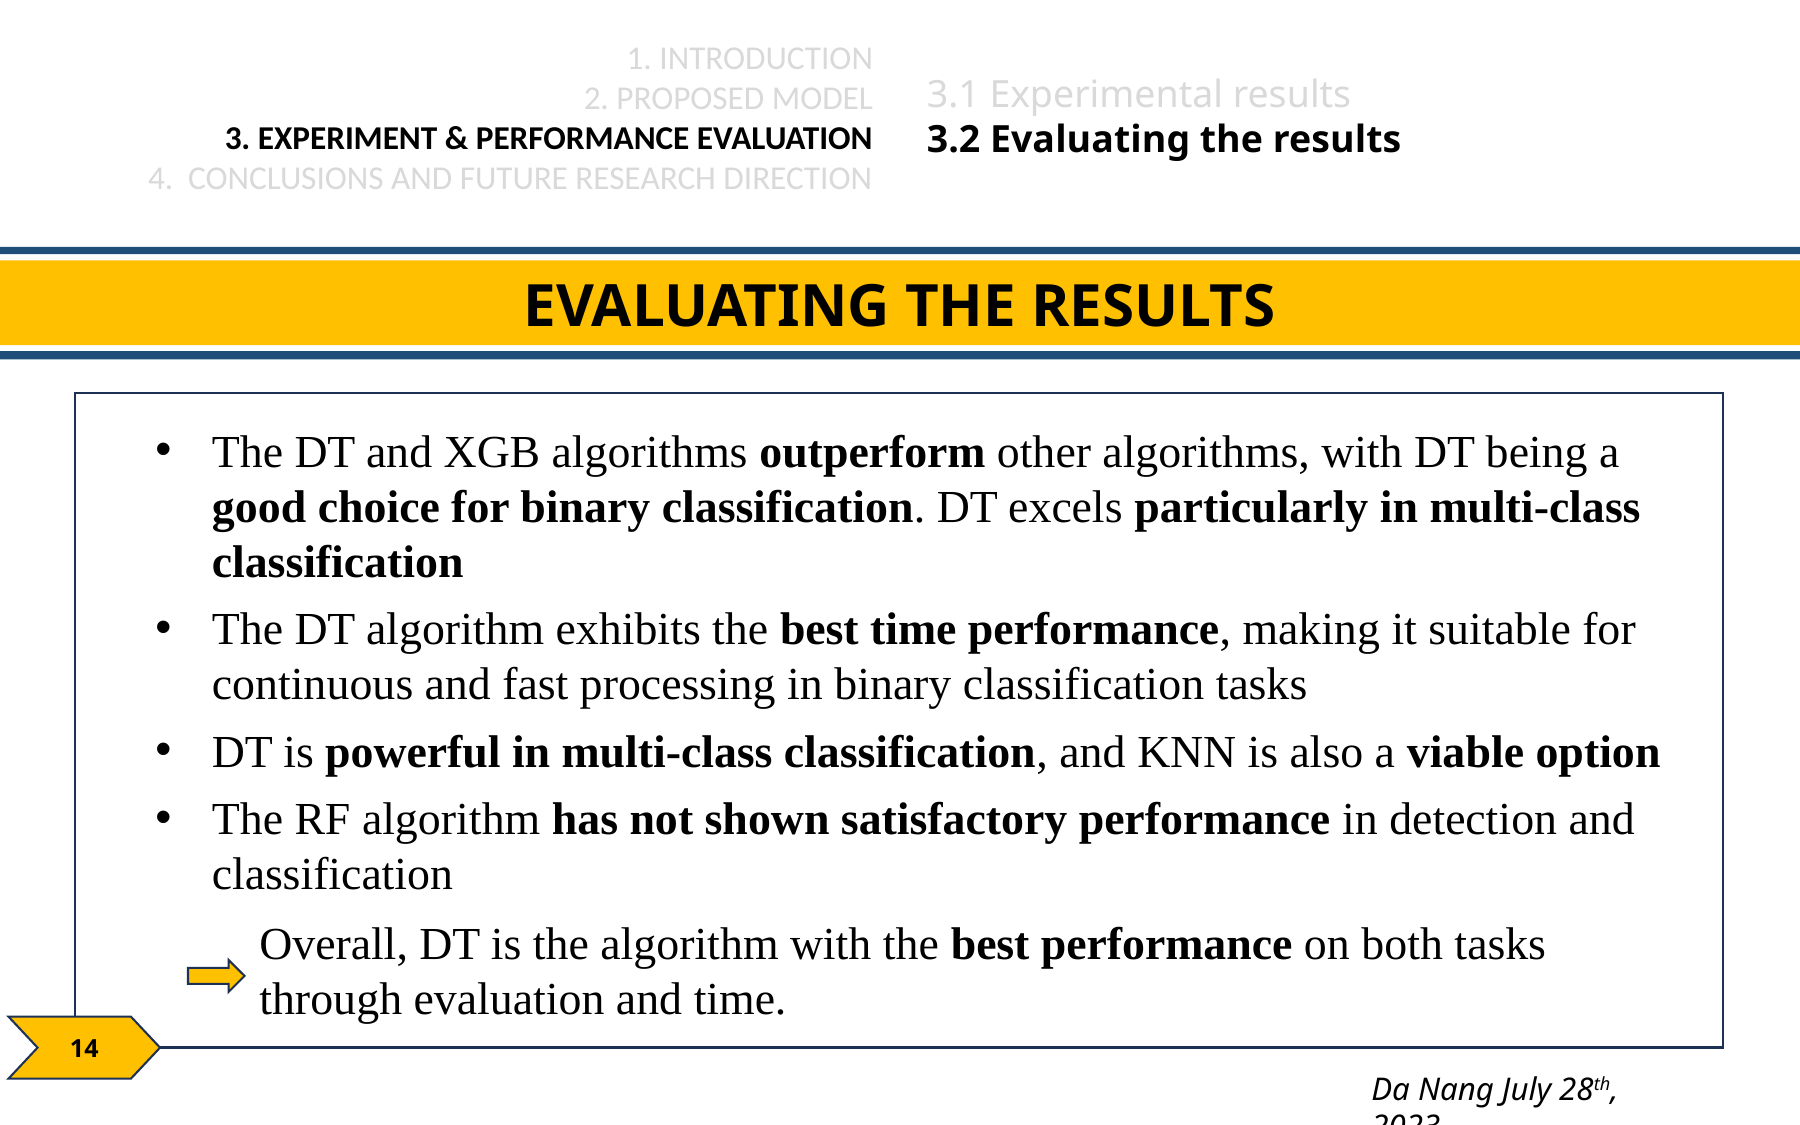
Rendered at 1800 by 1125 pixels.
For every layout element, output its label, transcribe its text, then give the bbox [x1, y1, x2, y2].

text_box The DT and XGB algorithms outperform other algorithms, with DT being a good choice for binary classification. DT excels particularly in multi-class classification The DT algorithm exhibits the best time performance, making it suitable for continuous and fast processing in binary classification tasks DT is powerful in multi-class classification, and KNN is also a viable option The RF algorithm has not shown satisfactory performance in detection and classification [140, 414, 1724, 907]
text_box [0, 350, 1800, 360]
text_box Overall, DT is the algorithm with the best performance on both tasks through evaluation and time. [244, 906, 1676, 1086]
text_box EVALUATING THE RESULTS [0, 259, 1800, 346]
text_box [0, 246, 1800, 255]
text_box Da Nang July 28th, 2023 [1356, 1061, 1707, 1125]
text_box [186, 957, 244, 995]
text_box 14 [6, 1015, 162, 1080]
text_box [0, 0, 1800, 233]
text_box [74, 392, 1724, 1049]
